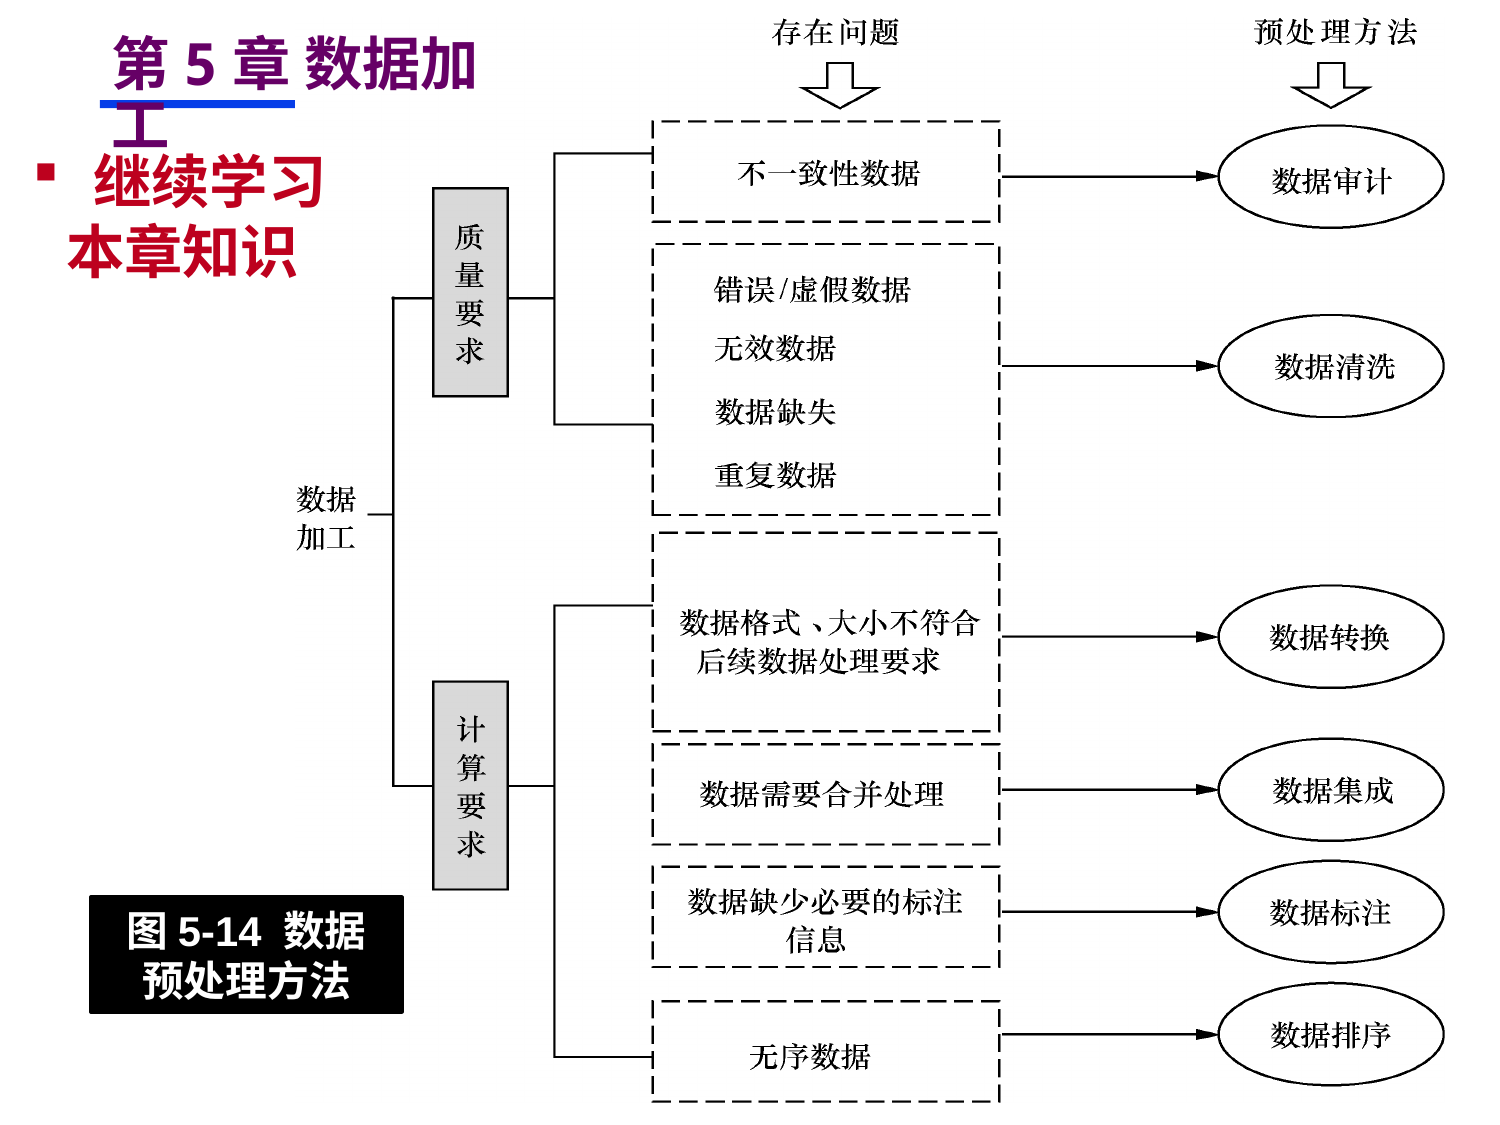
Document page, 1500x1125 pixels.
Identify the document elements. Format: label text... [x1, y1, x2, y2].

subtitle 继续学习本章知识 [17, 136, 289, 310]
title 第5章 数据加工 [100, 32, 289, 230]
text_box 图5-14 数据预处理方法 [89, 895, 289, 1014]
picture [294, 17, 1445, 1103]
